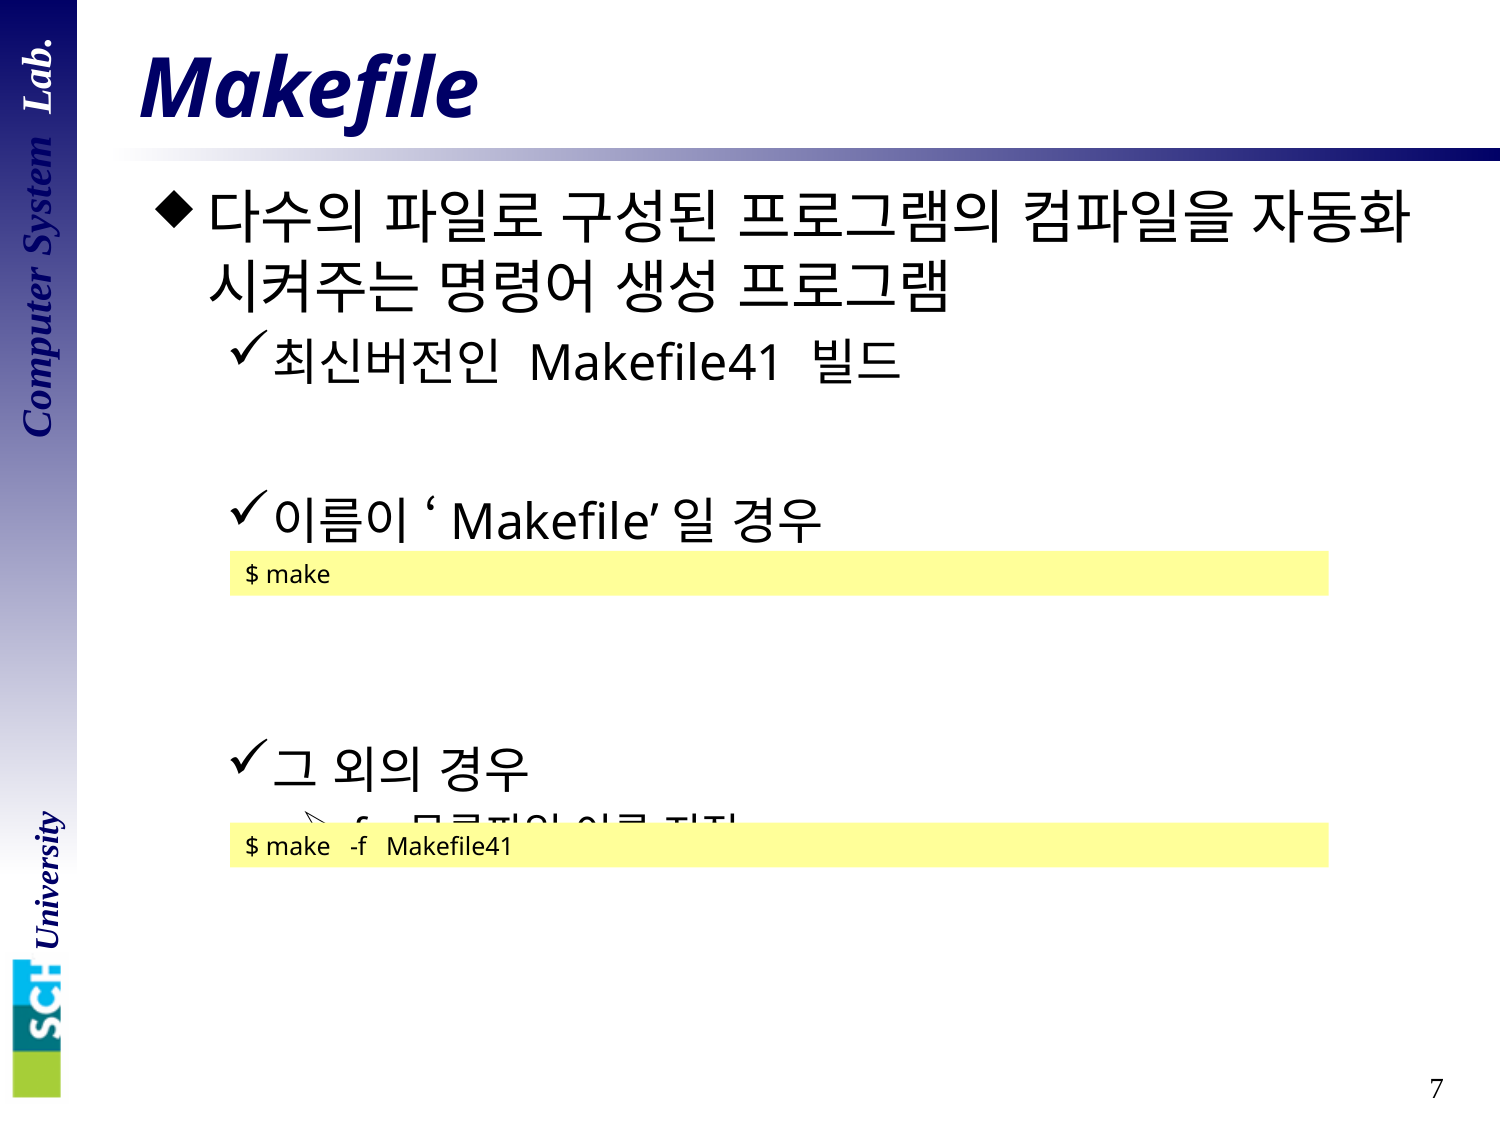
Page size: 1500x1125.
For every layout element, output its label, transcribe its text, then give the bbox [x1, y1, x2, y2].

title Makefile [123, 25, 1460, 143]
list 다수의 파일로 구성된 프로그램의 컴파일을 자동화 시켜주는 명령어 생성 프로그램 최신버전인 Makefile41 빌드 이름이 ‘Makefile’일 경우 그 외의 경우 -f : 목록파일 이름 지정 [135, 172, 1448, 1038]
picture [5, 952, 69, 1104]
text_box $ make -f Makefile41 [230, 822, 1329, 868]
text_box $ make [230, 550, 1329, 596]
